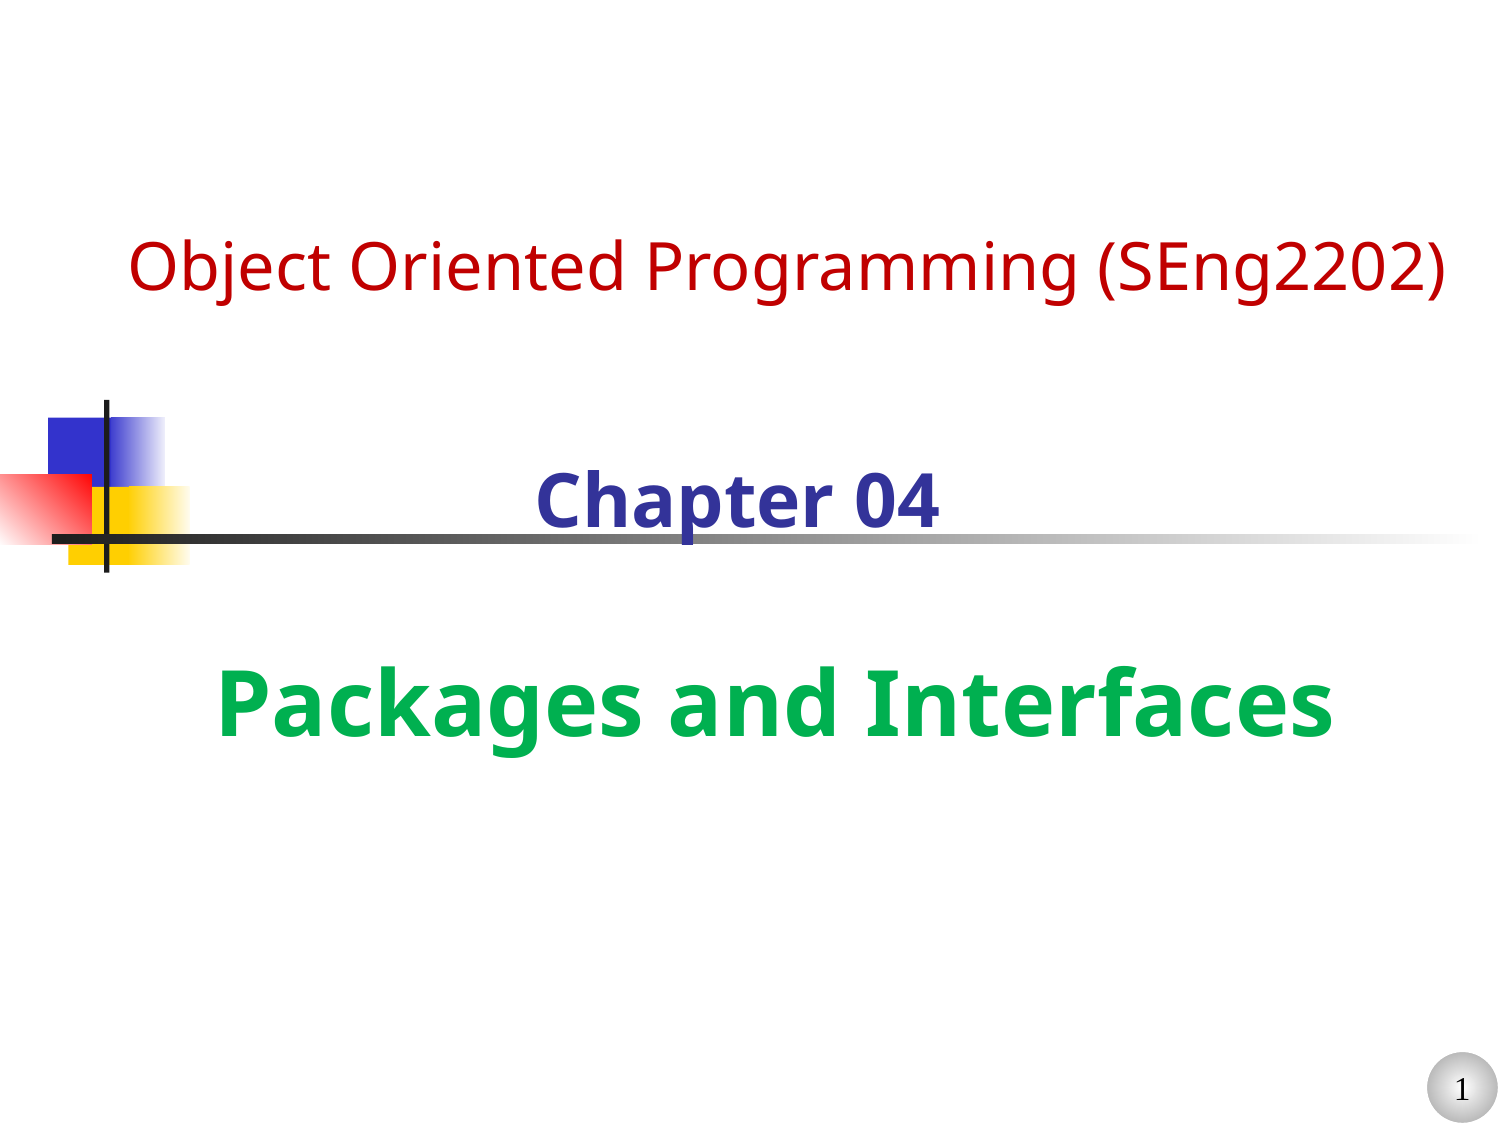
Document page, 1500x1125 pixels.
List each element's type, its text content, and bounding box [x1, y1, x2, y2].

title Chapter 04 [162, 449, 1313, 551]
text_box Packages and Interfaces [137, 612, 1413, 763]
text_box Object Oriented Programming (SEng2202) [87, 216, 1488, 312]
